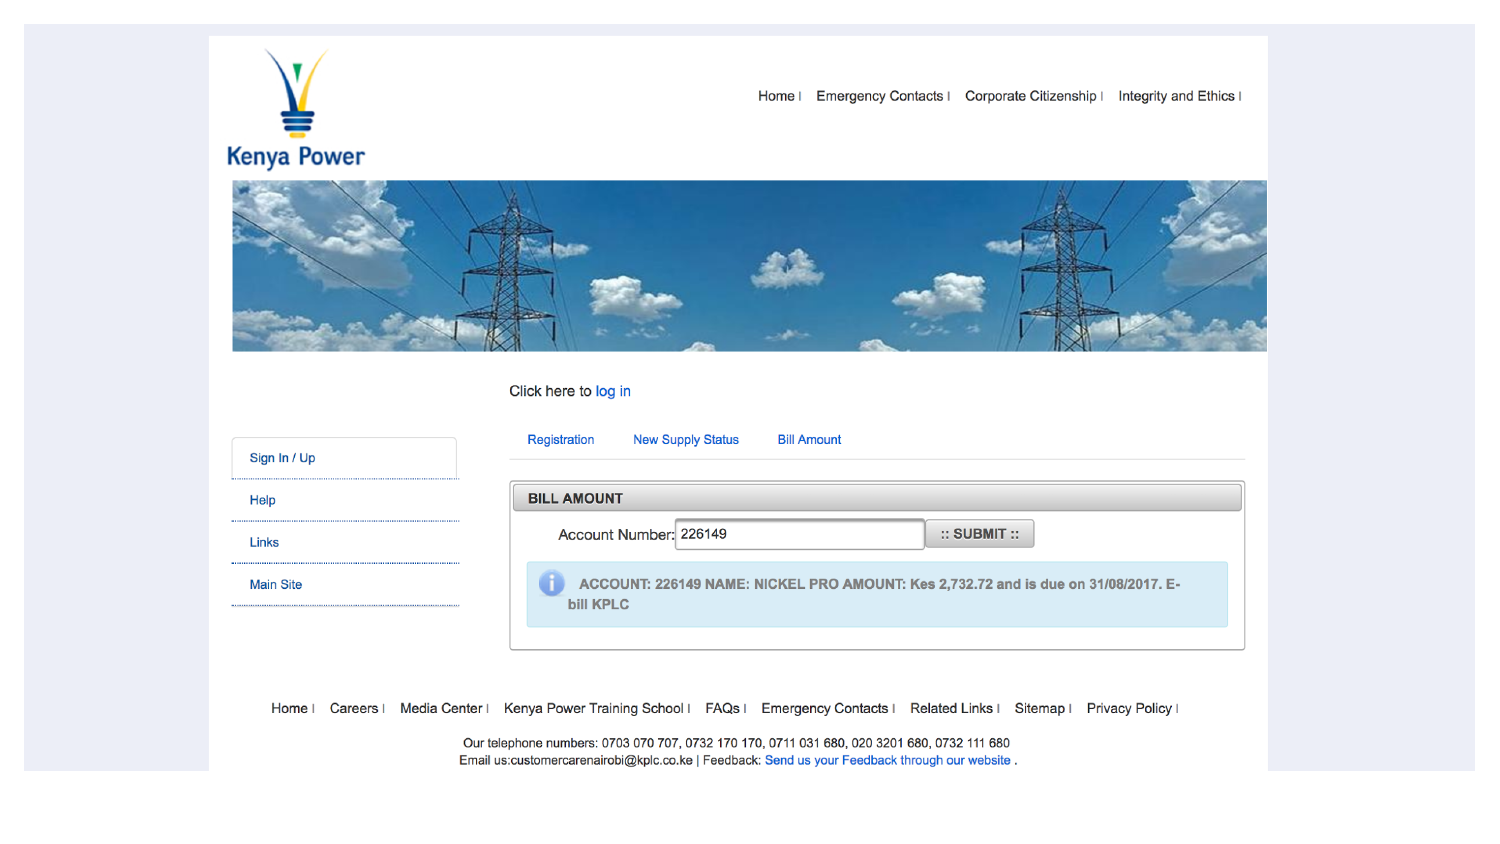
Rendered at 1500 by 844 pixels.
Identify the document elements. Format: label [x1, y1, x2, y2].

picture [24, 24, 1476, 771]
